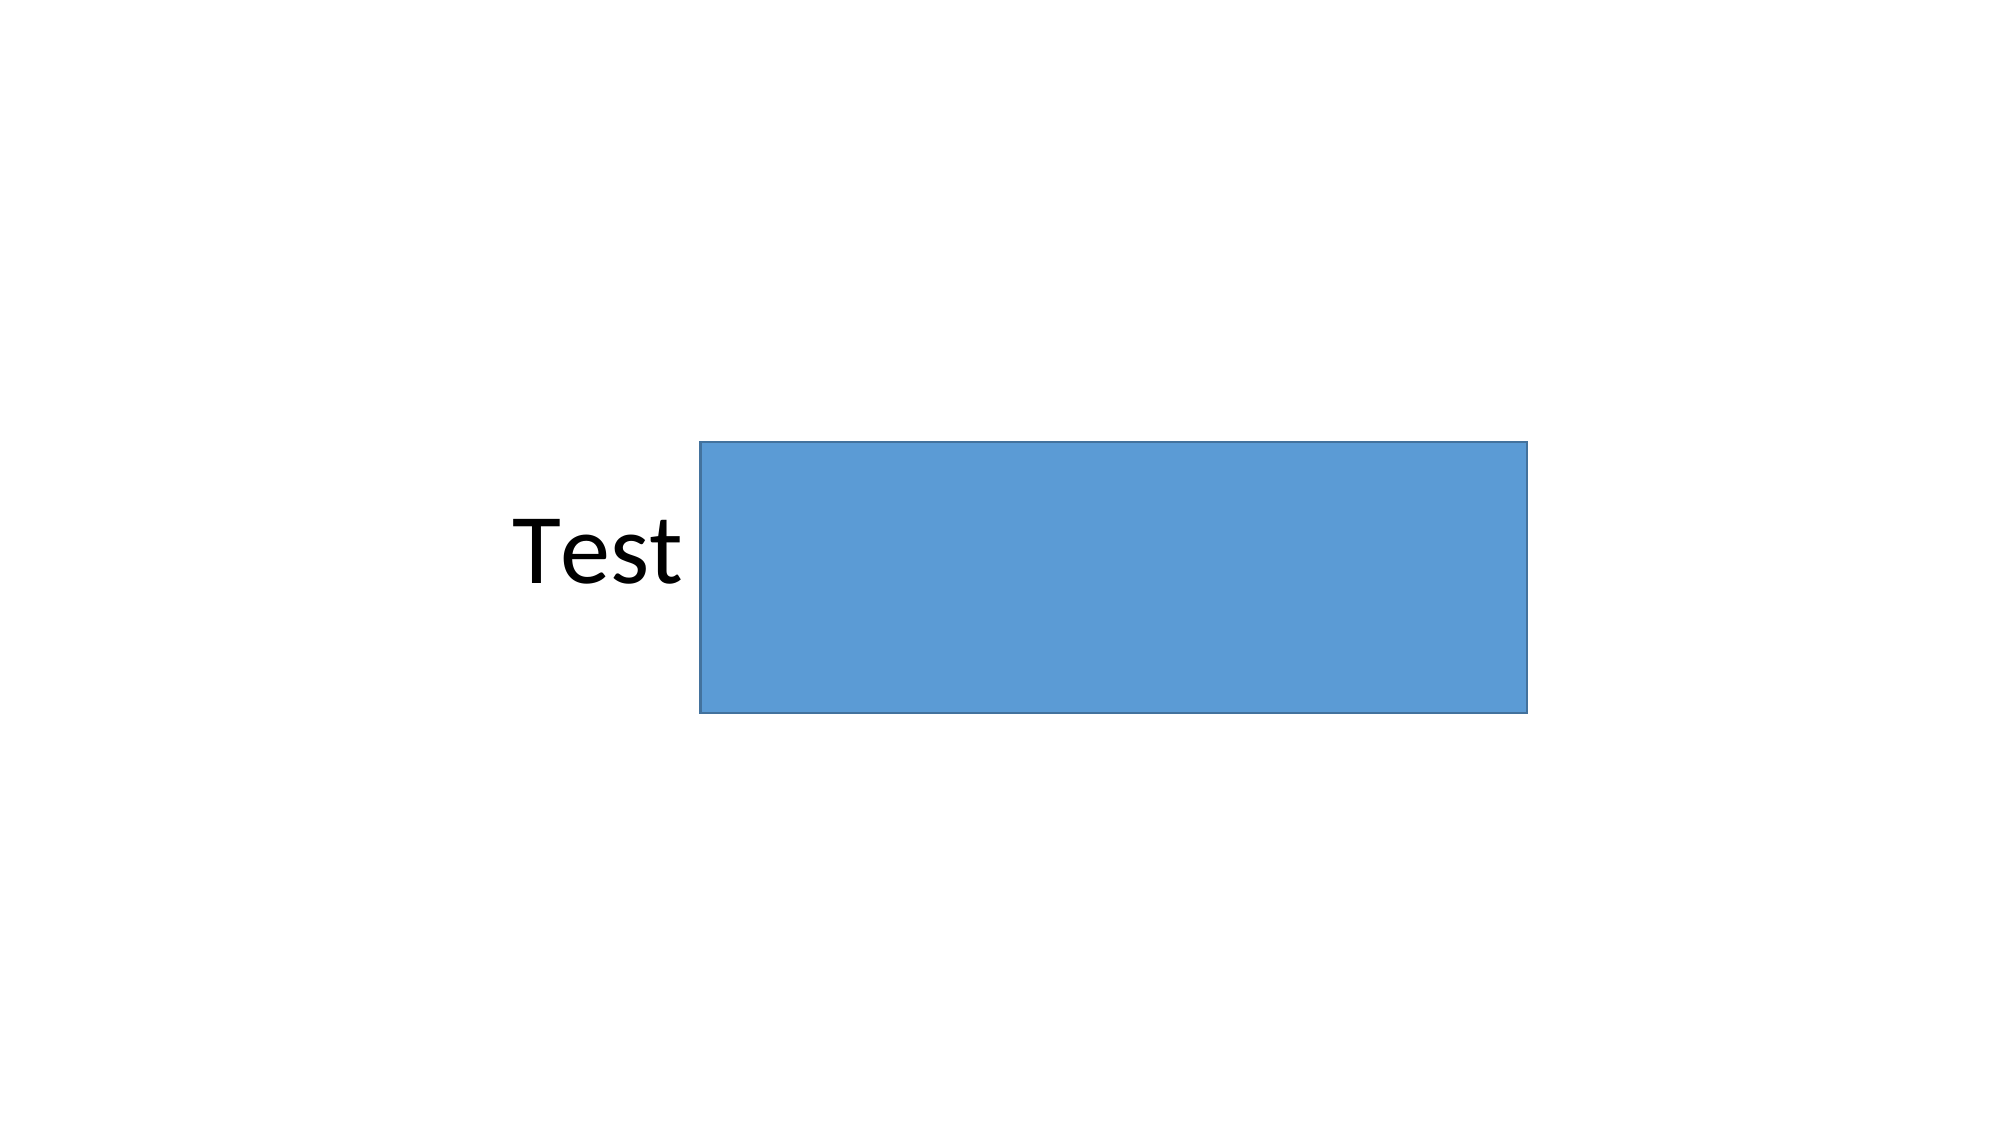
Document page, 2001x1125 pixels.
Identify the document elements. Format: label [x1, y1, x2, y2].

text_box [699, 441, 1528, 714]
text_box [512, 488, 1488, 637]
